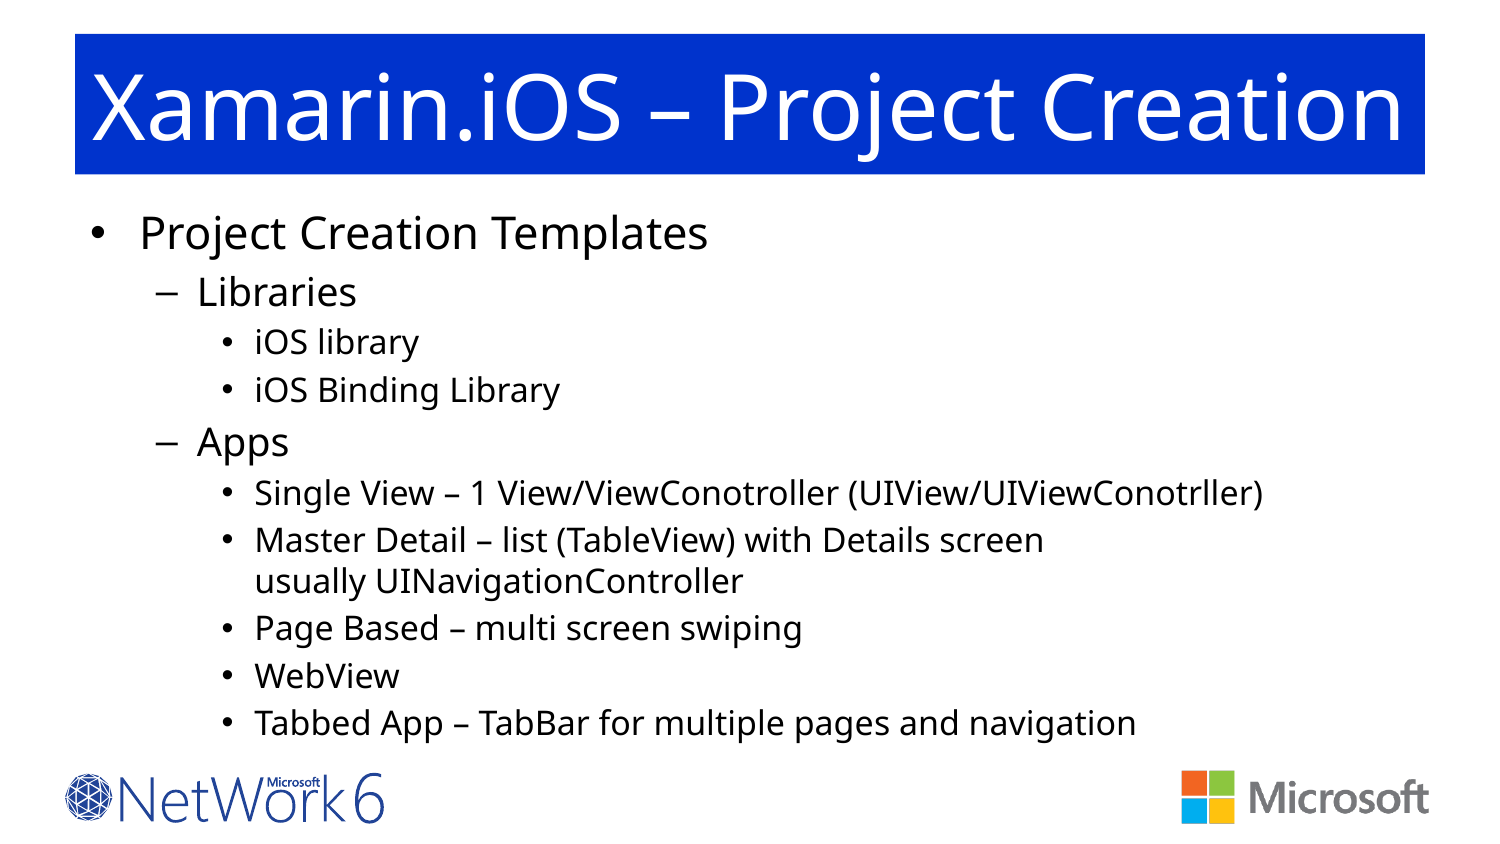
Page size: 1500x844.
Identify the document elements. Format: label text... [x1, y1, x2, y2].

list Project Creation Templates Libraries iOS library iOS Binding Library Apps Single View – 1 View/ViewConotroller (UIView/UIViewConotrller) Master Detail – list (TableView) with Details screen usually UINavigationController Page Based – multi screen swiping WebView Tabbed App – TabBar for multiple pages and navigation [75, 196, 1425, 754]
title Xamarin.iOS – Project Creation [75, 33, 1425, 175]
picture [1175, 764, 1435, 824]
